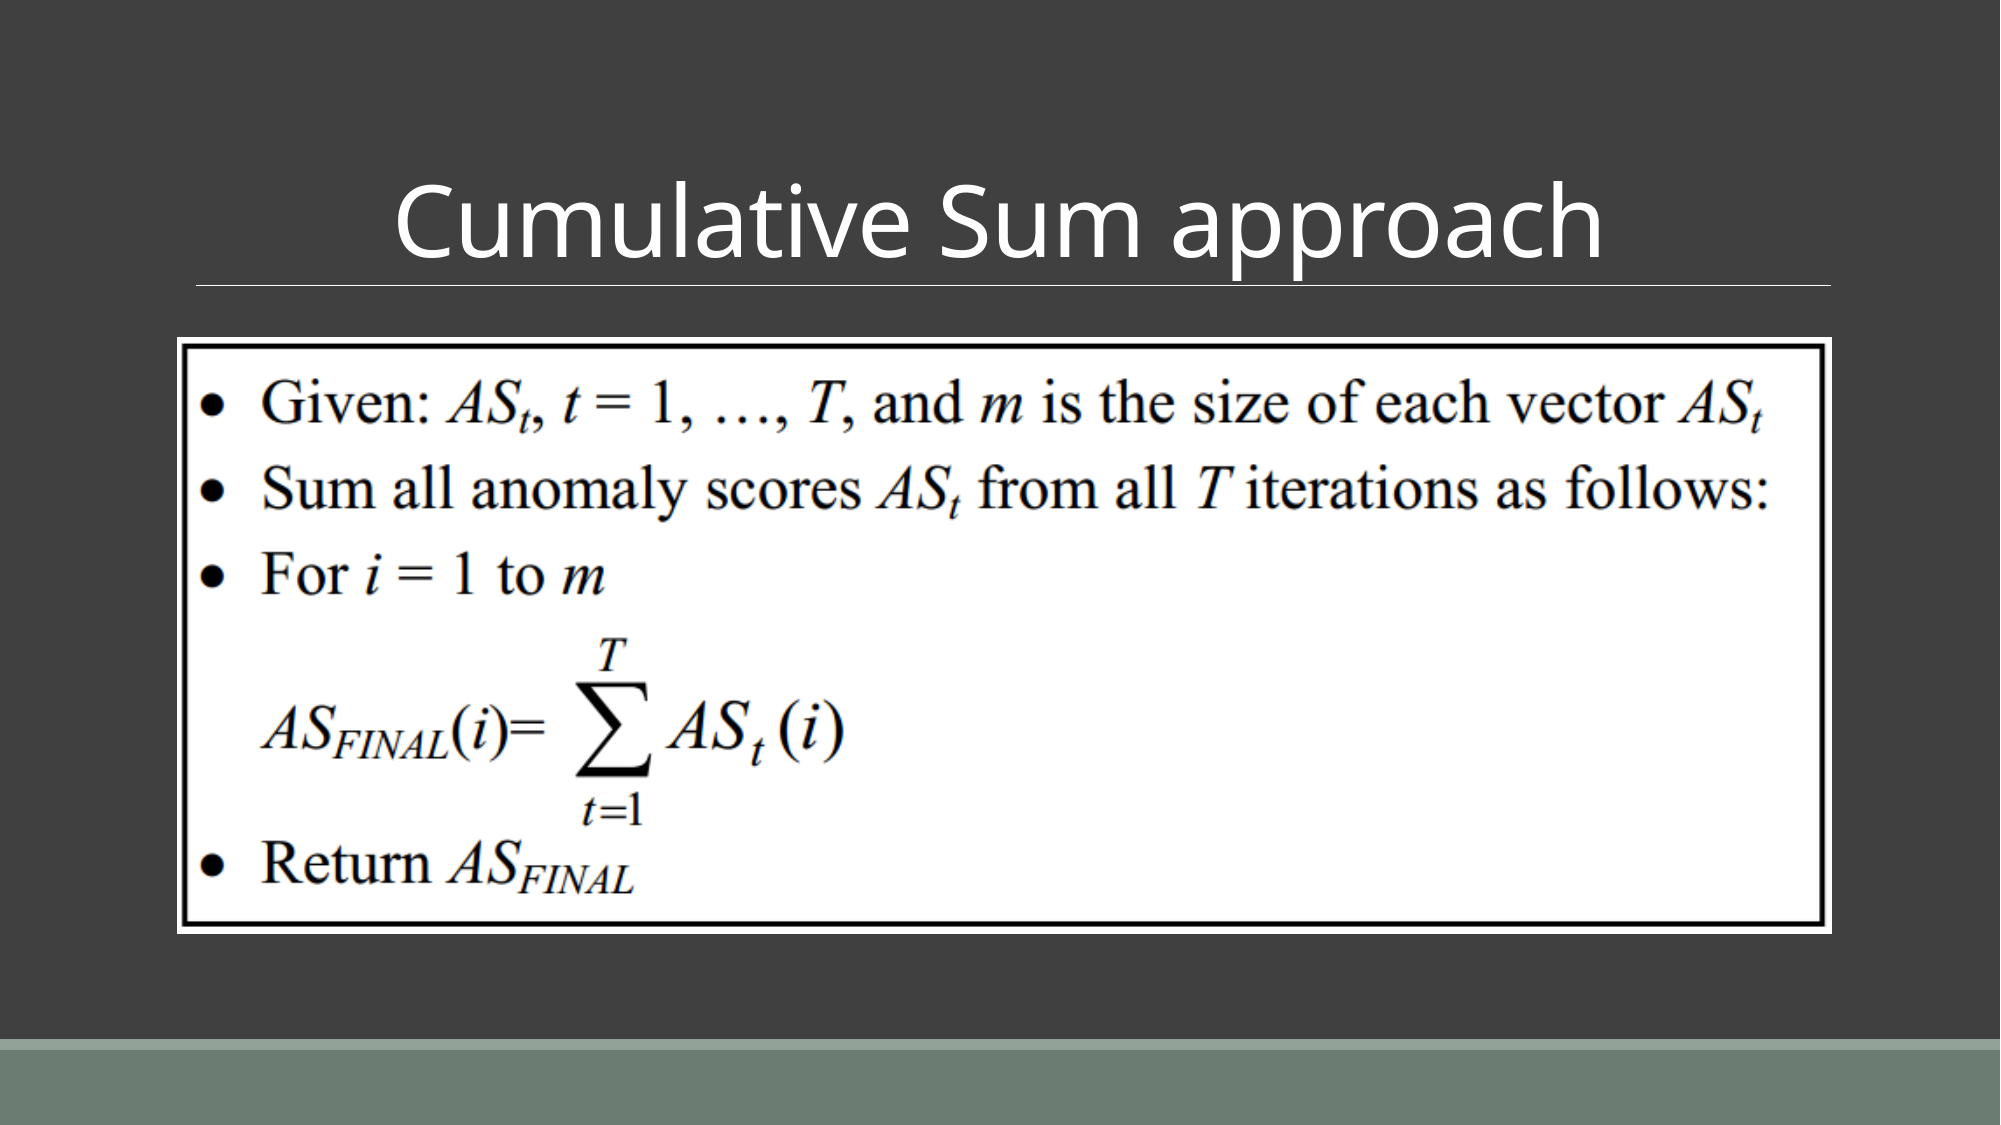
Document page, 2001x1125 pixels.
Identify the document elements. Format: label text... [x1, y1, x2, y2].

title Cumulative Sum approach [174, 166, 1825, 285]
picture [177, 337, 1832, 935]
